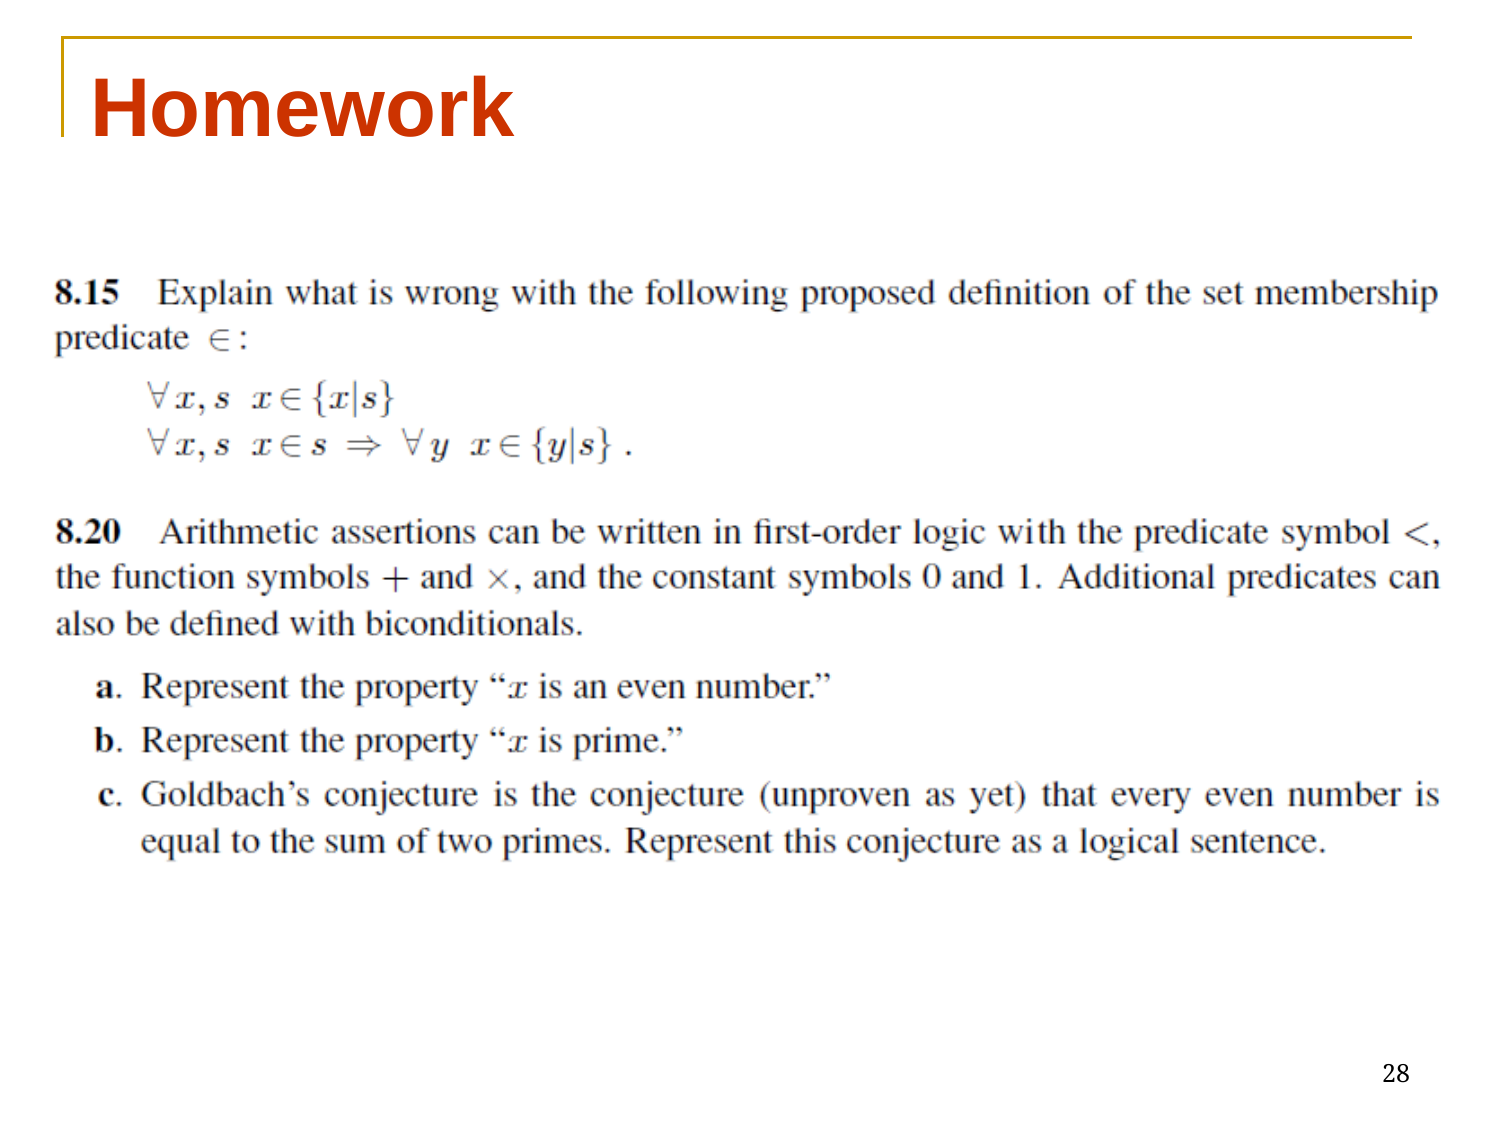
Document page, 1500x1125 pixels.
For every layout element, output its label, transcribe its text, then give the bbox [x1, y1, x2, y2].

slide_number 28 [1074, 1023, 1426, 1100]
title Homework [74, 45, 1426, 233]
picture [44, 266, 1454, 487]
picture [36, 507, 1455, 882]
